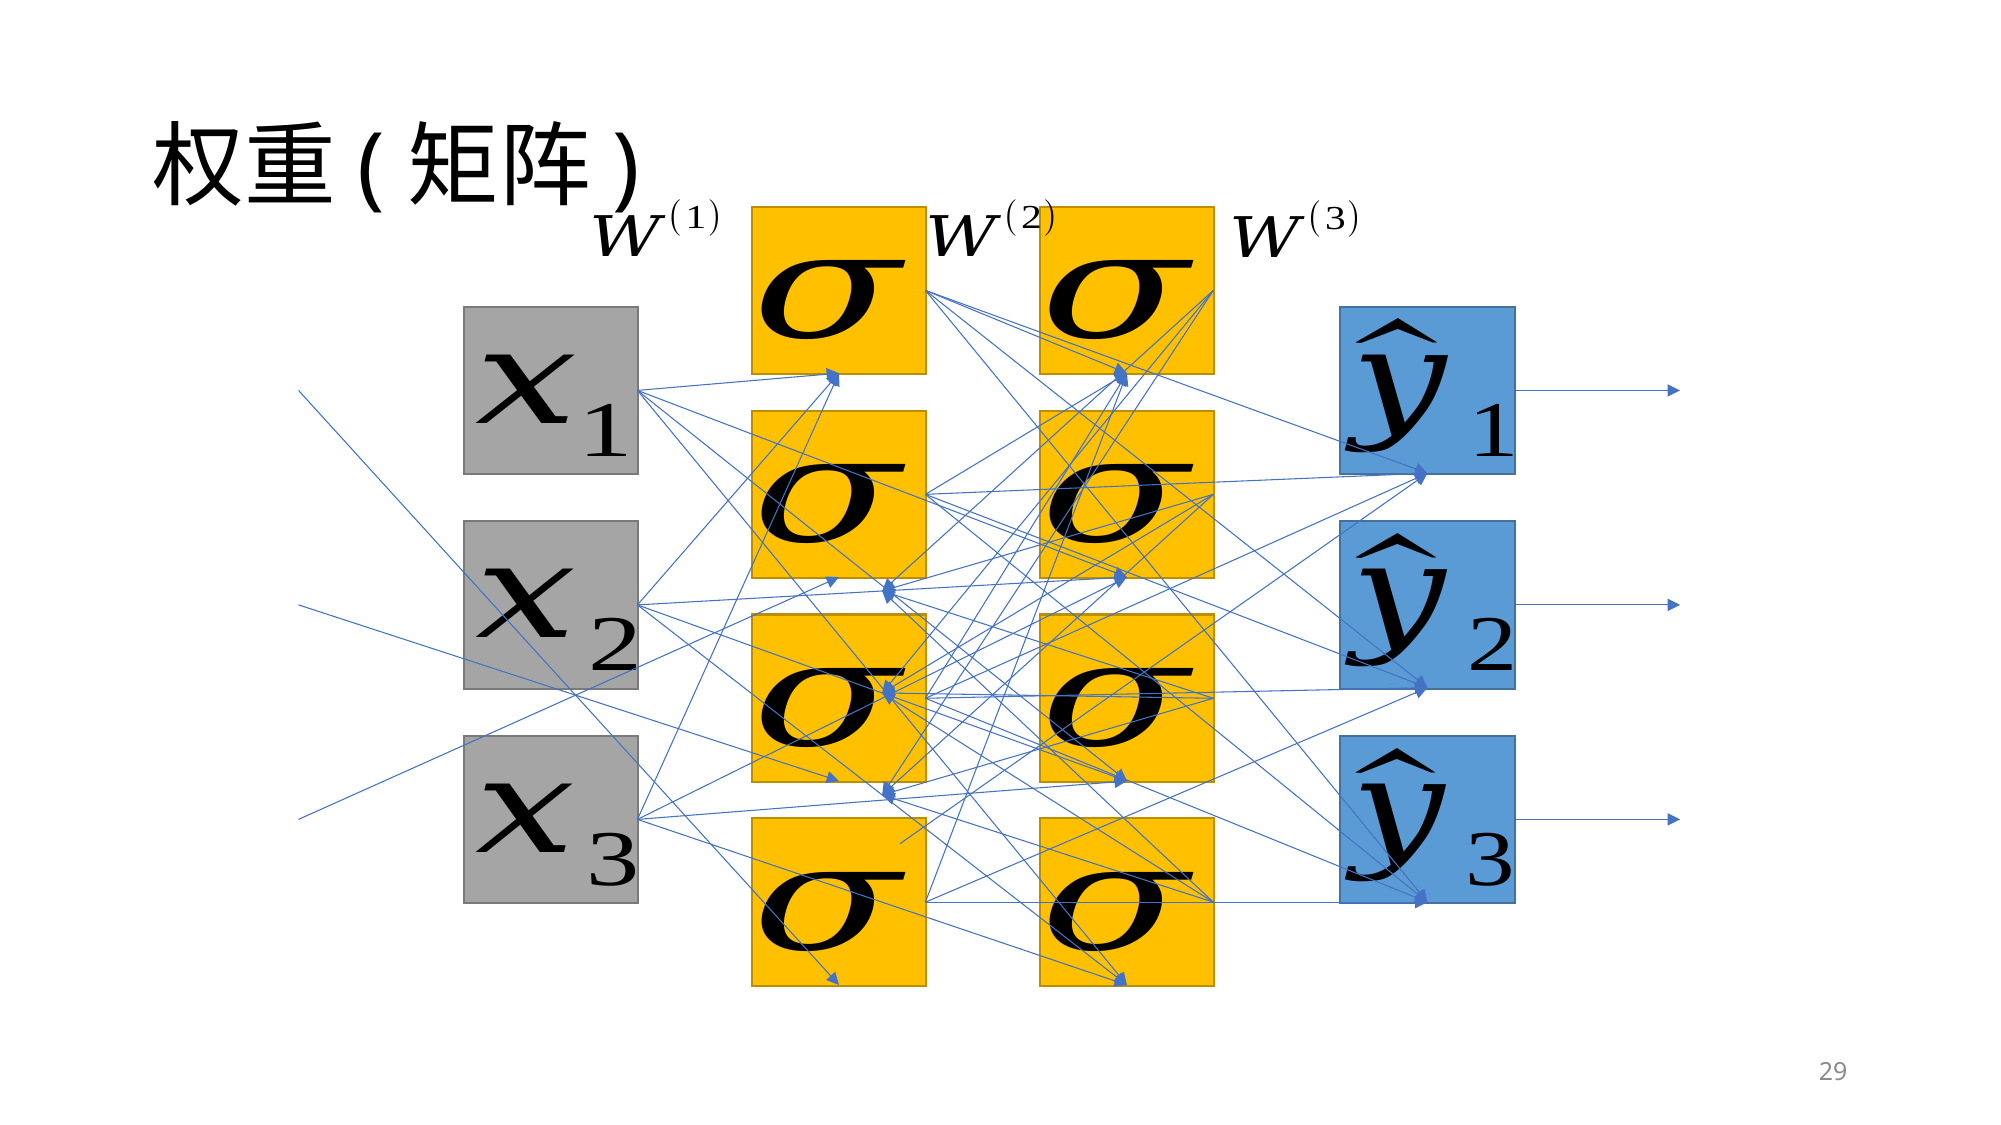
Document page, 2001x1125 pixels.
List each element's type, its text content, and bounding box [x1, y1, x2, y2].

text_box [298, 207, 1680, 985]
slide_number 29 [1412, 1042, 1863, 1103]
title 权重(矩阵) [137, 59, 1863, 278]
